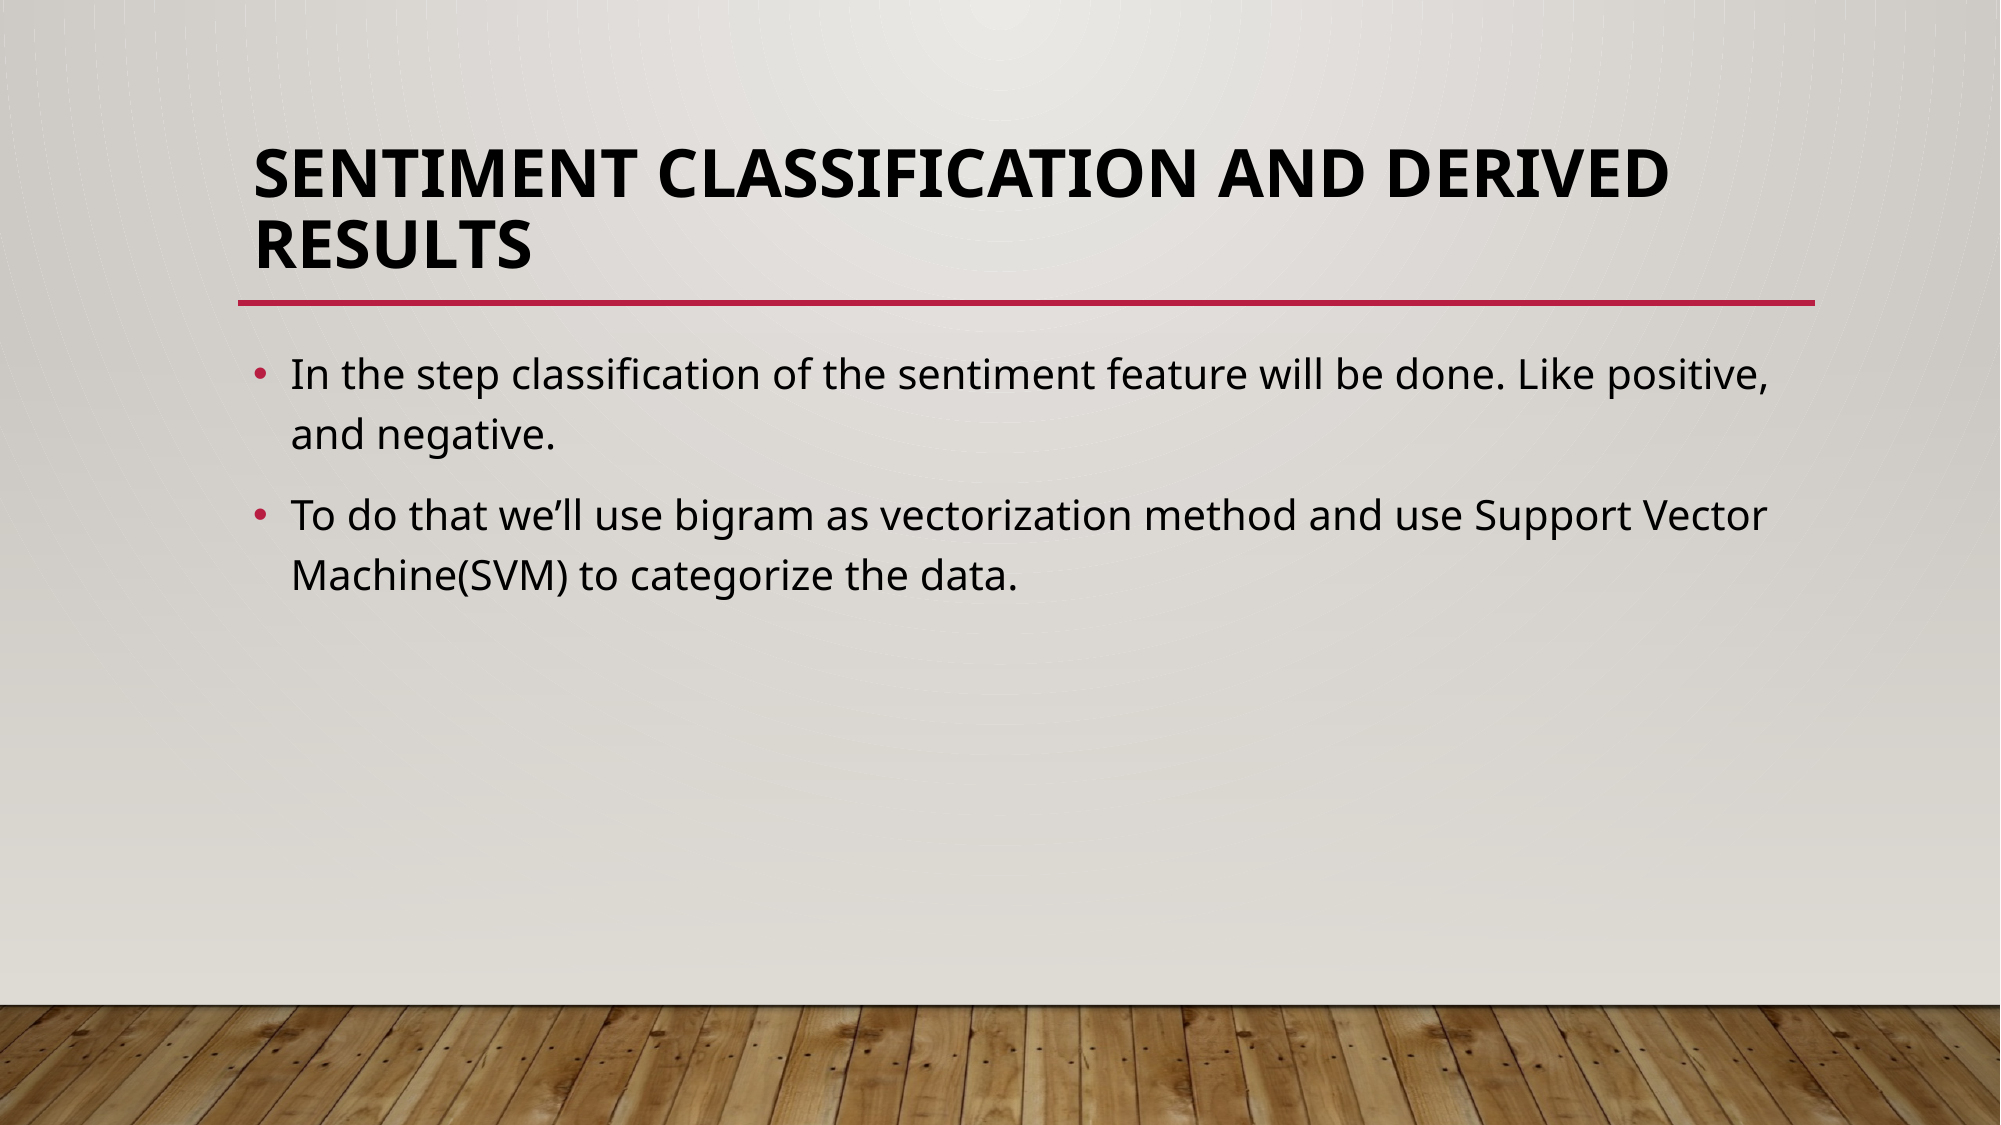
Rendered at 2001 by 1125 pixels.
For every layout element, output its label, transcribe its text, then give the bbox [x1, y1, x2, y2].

list In the step classification of the sentiment feature will be done. Like positive, and negative. To do that we’ll use bigram as vectorization method and use Support Vector Machine(SVM) to categorize the data. [238, 330, 1814, 897]
title Sentiment Classification and derived results [238, 131, 1814, 305]
picture [0, 1005, 2000, 1125]
